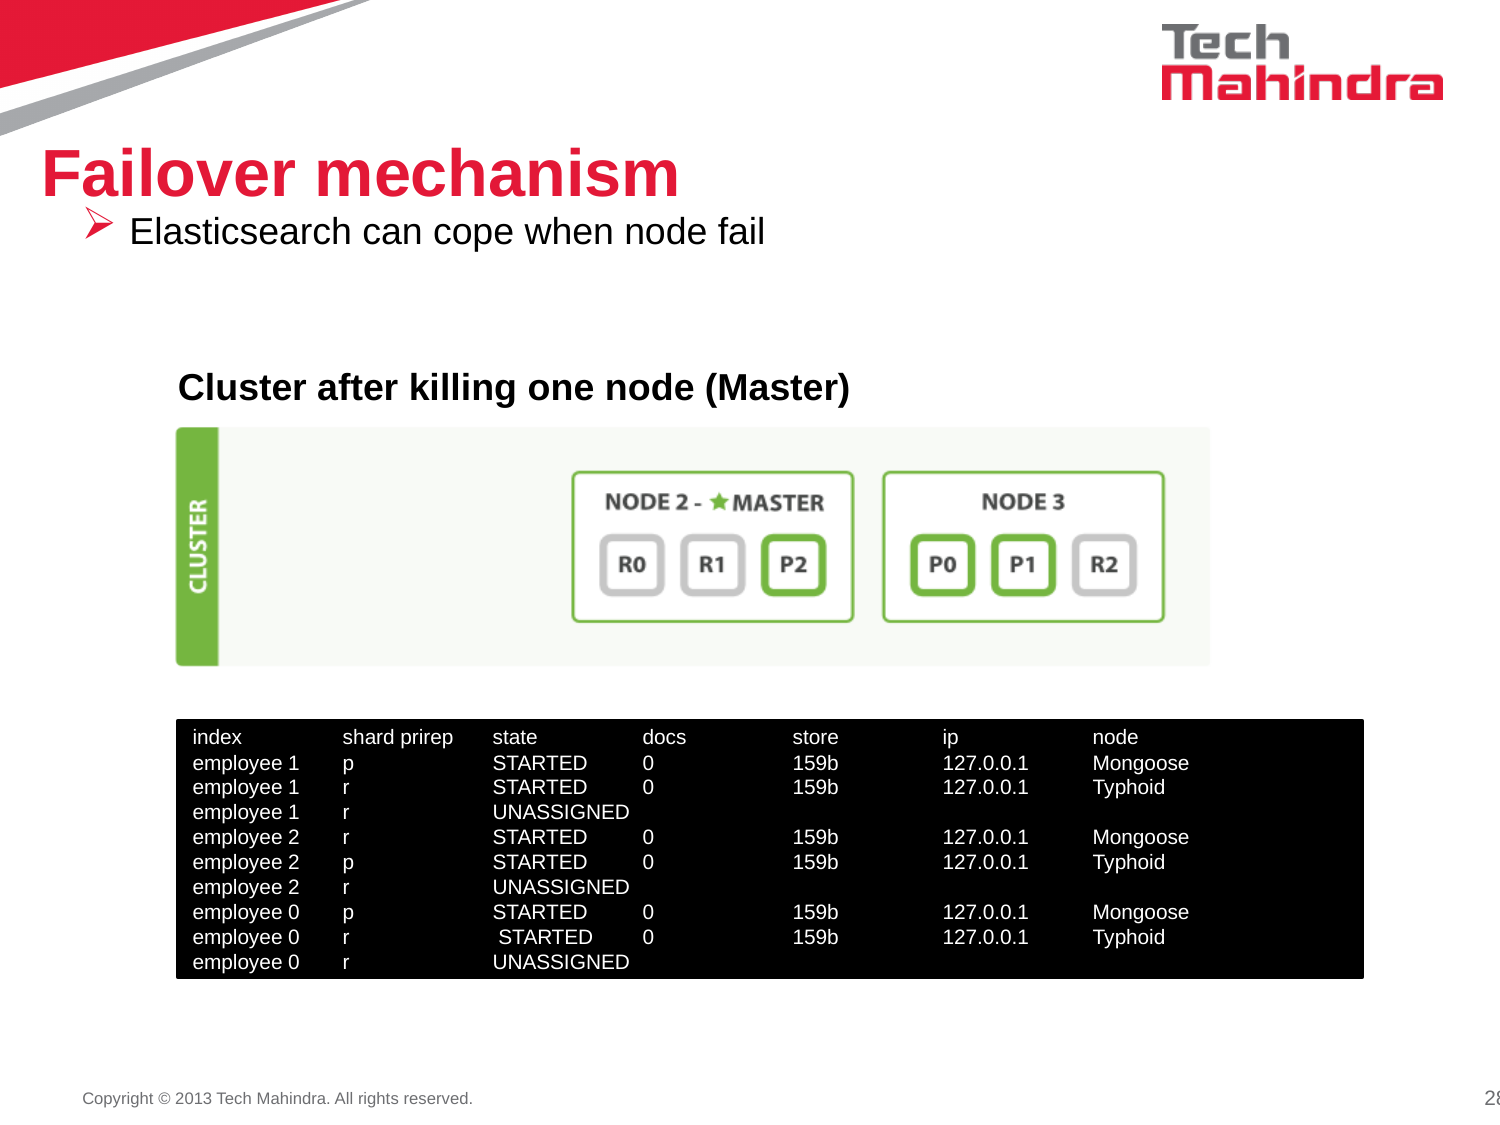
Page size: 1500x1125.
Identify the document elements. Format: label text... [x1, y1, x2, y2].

picture [1162, 24, 1443, 100]
title Failover mechanism [40, 129, 1389, 212]
list Elasticsearch can cope when node fail [81, 206, 1430, 253]
text_box index shard prirep state docs store ip node employee 1 p STARTED 0 159b 127.0.0.1 Mongoose employee 1 r STARTED 0 159b 127.0.0.1 Typhoid employee 1 r UNASSIGNED employee 2 r STARTED 0 159b 127.0.0.1 Mongoose employee 2 p STARTED 0 159b 127.0.0.1 Typhoid employee 2 r UNASSIGNED employee 0 p STARTED 0 159b 127.0.0.1 Mongoose employee 0 r STARTED 0 159b 127.0.0.1 Typhoid employee 0 r UNASSIGNED [176, 719, 1364, 979]
text_box Cluster after killing one node (Master) [177, 362, 1380, 408]
picture [0, 0, 373, 136]
picture [143, 385, 1244, 702]
